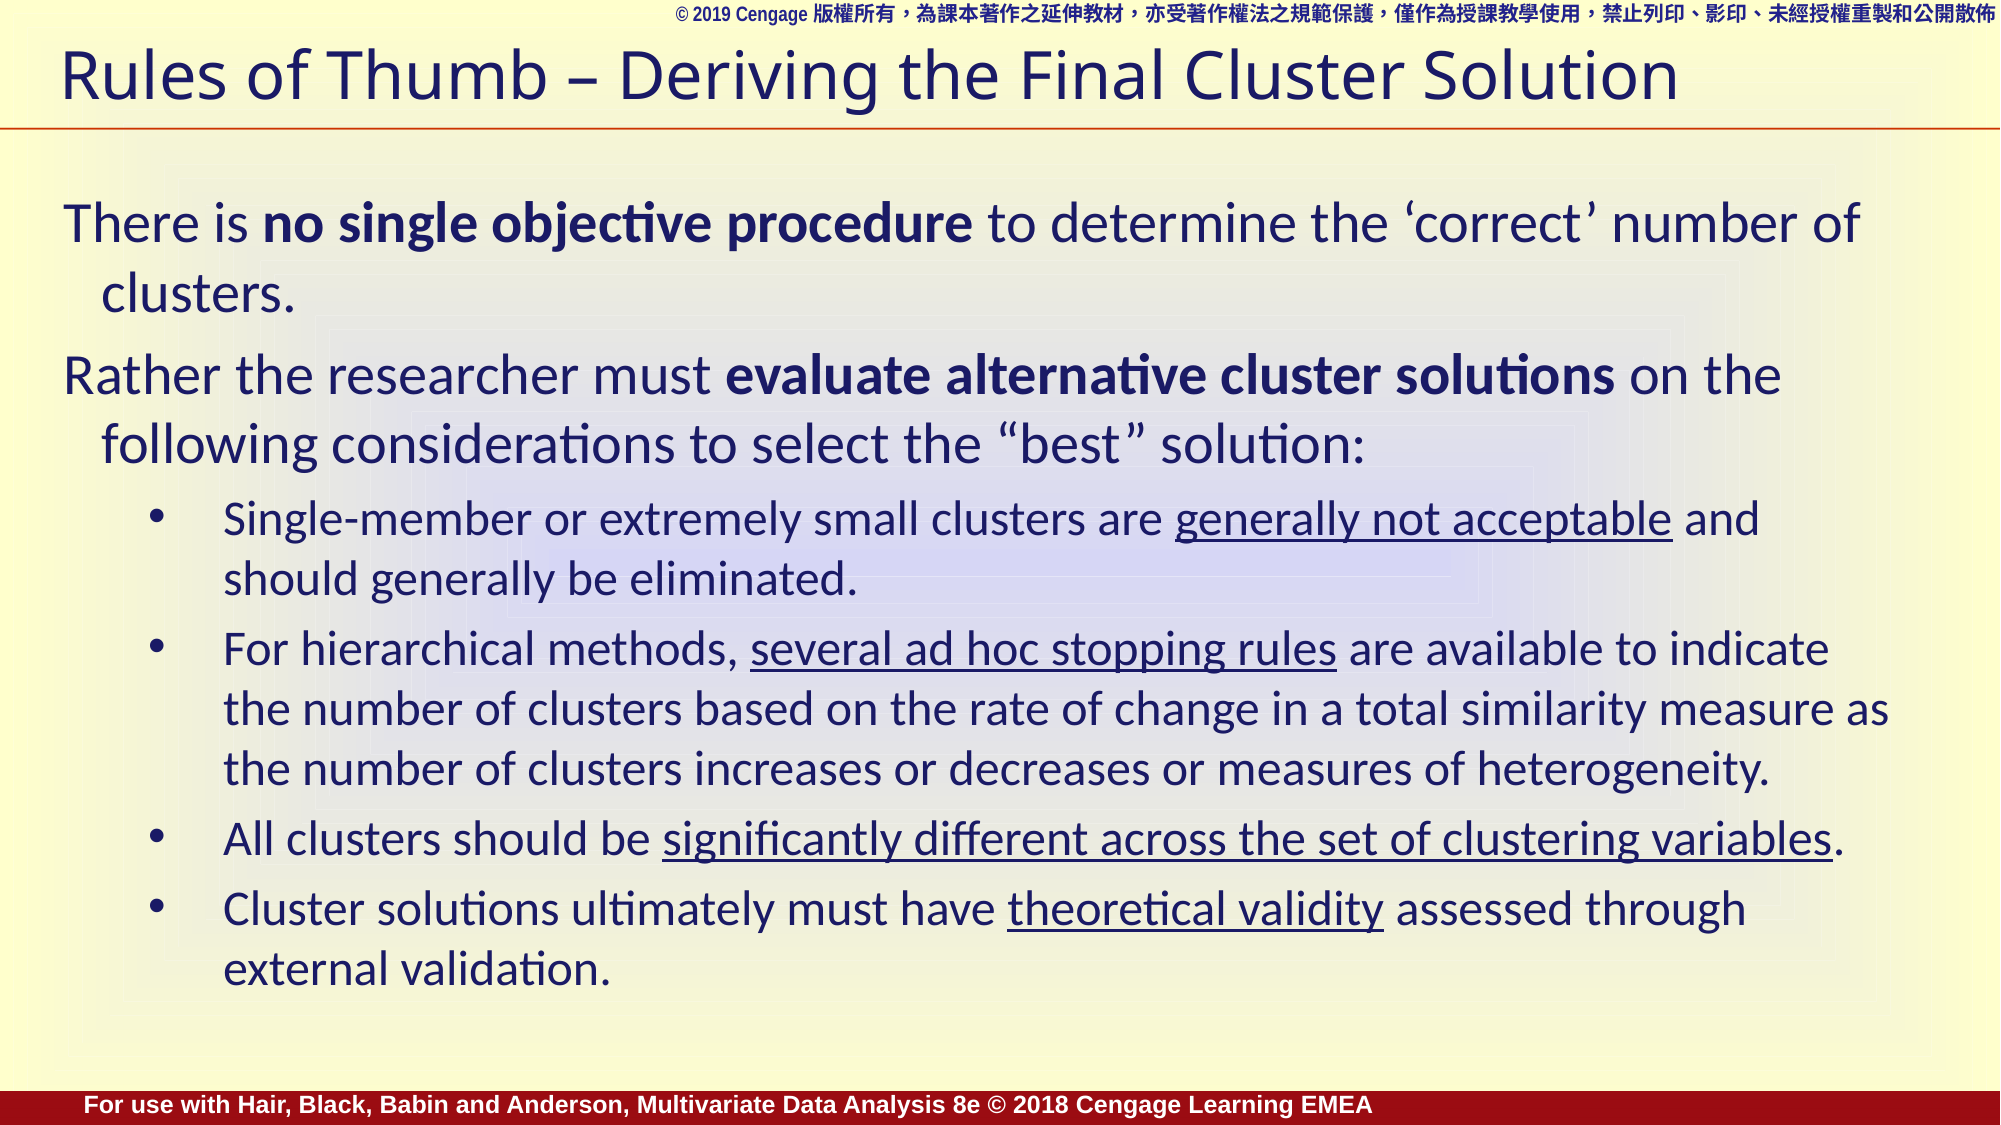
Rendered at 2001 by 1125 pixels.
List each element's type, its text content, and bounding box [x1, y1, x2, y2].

picture [1519, 1091, 2000, 1125]
list There is no single objective procedure to determine the ‘correct’ number of clusters. Rather the researcher must evaluate alternative cluster solutions on the following considerations to select the “best” solution: Single-member or extremely small clusters are generally not acceptable and should generally be eliminated. For hierarchical methods, several ad hoc stopping rules are available to indicate the number of clusters based on the rate of change in a total similarity measure as the number of clusters increases or decreases or measures of heterogeneity. All clusters should be significantly different across the set of clustering variables. Cluster solutions ultimately must have theoretical validity assessed through external validation. [48, 176, 1914, 934]
title Rules of Thumb – Deriving the Final Cluster Solution [44, 20, 1921, 126]
text_box For use with Hair, Black, Babin and Anderson, Multivariate Data Analysis 8e © 2018 Cengage Learning EMEA [0, 1081, 1519, 1125]
